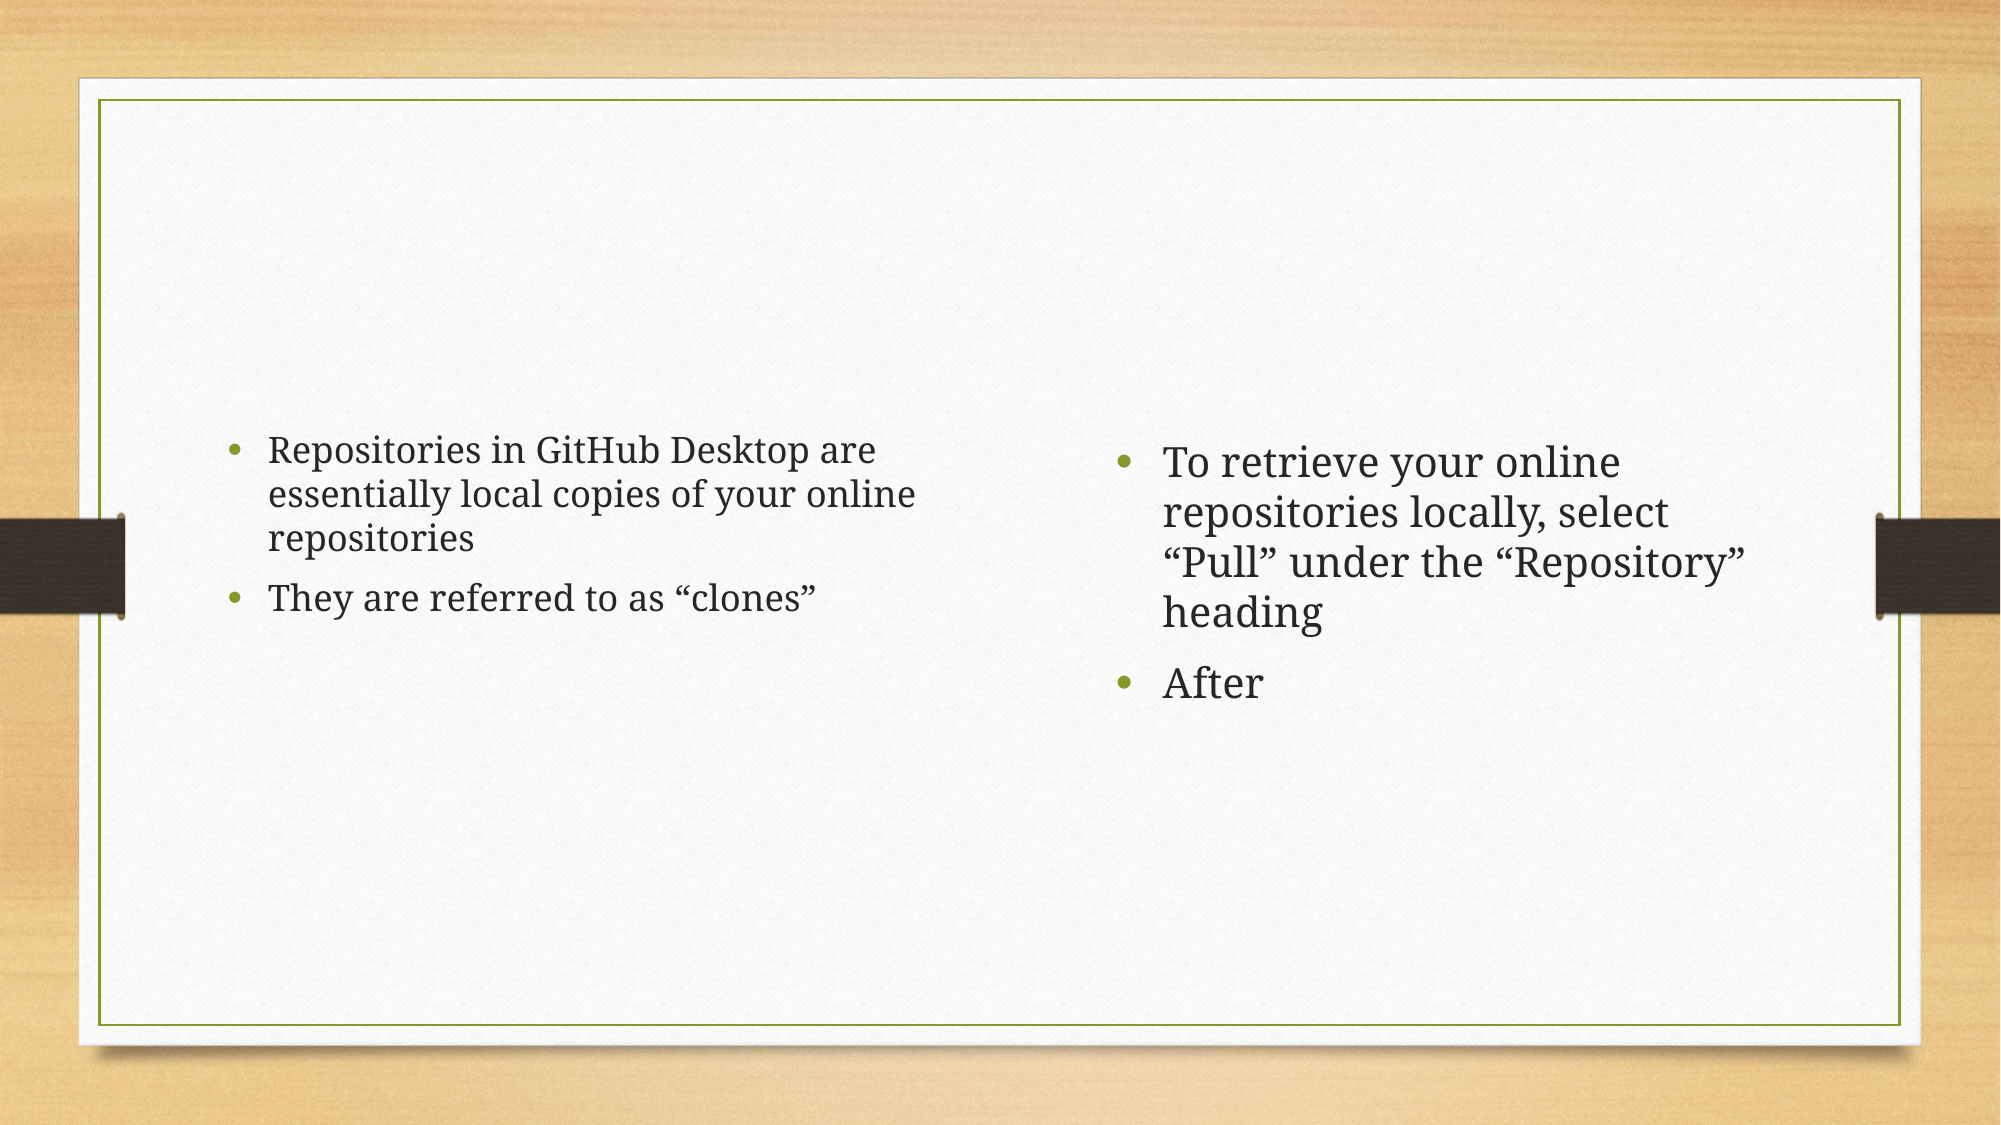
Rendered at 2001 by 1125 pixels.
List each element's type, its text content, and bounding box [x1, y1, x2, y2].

picture [0, 0, 2001, 1125]
text_box To retrieve your online repositories locally, select “Pull” under the “Repository” heading After [1025, 428, 1800, 972]
text_box Repositories in GitHub Desktop are essentially local copies of your online repositories They are referred to as “clones” [212, 419, 987, 632]
